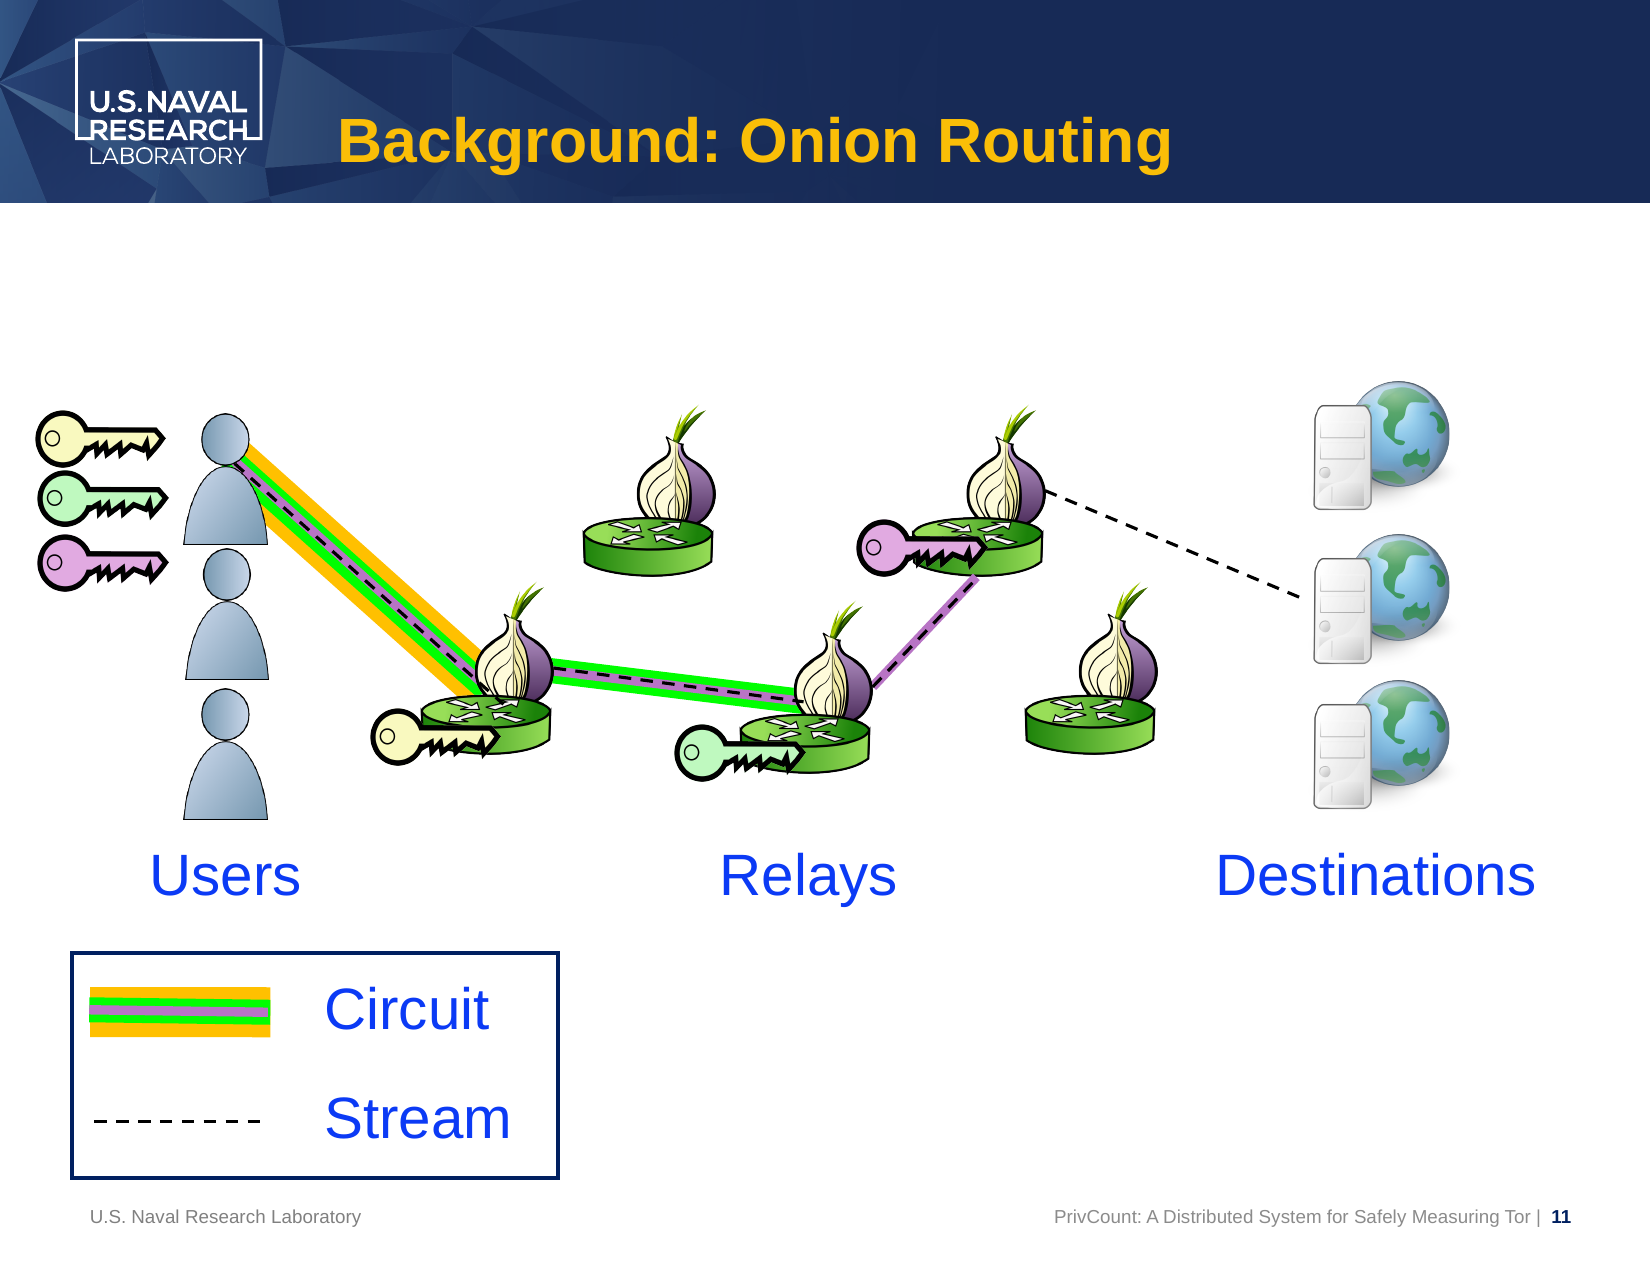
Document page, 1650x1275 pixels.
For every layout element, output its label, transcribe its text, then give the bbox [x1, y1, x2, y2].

picture [367, 581, 554, 774]
title Background: Onion Routing [337, 104, 1538, 180]
picture [1020, 581, 1158, 755]
picture [183, 413, 268, 545]
picture [1307, 534, 1461, 667]
text_box Relays [465, 828, 1153, 916]
picture [1307, 680, 1461, 812]
picture [671, 600, 873, 790]
text_box Circuit [307, 963, 536, 1050]
picture [183, 688, 268, 820]
picture [0, 0, 1650, 203]
text_box Users [111, 828, 340, 916]
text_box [1045, 490, 1308, 601]
picture [853, 404, 1046, 585]
text_box Stream [307, 1072, 573, 1159]
slide_number PrivCount: A Distributed System for Safely Measuring Tor | 11 [1012, 1181, 1572, 1250]
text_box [89, 1009, 271, 1013]
picture [185, 548, 218, 681]
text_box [218, 448, 504, 705]
picture [578, 404, 716, 577]
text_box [872, 577, 978, 687]
text_box Destinations [1153, 828, 1600, 916]
text_box [71, 952, 558, 1179]
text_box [553, 667, 804, 702]
picture [1307, 381, 1461, 513]
footer U.S. Naval Research Laboratory [75, 1181, 632, 1250]
picture [32, 404, 173, 600]
